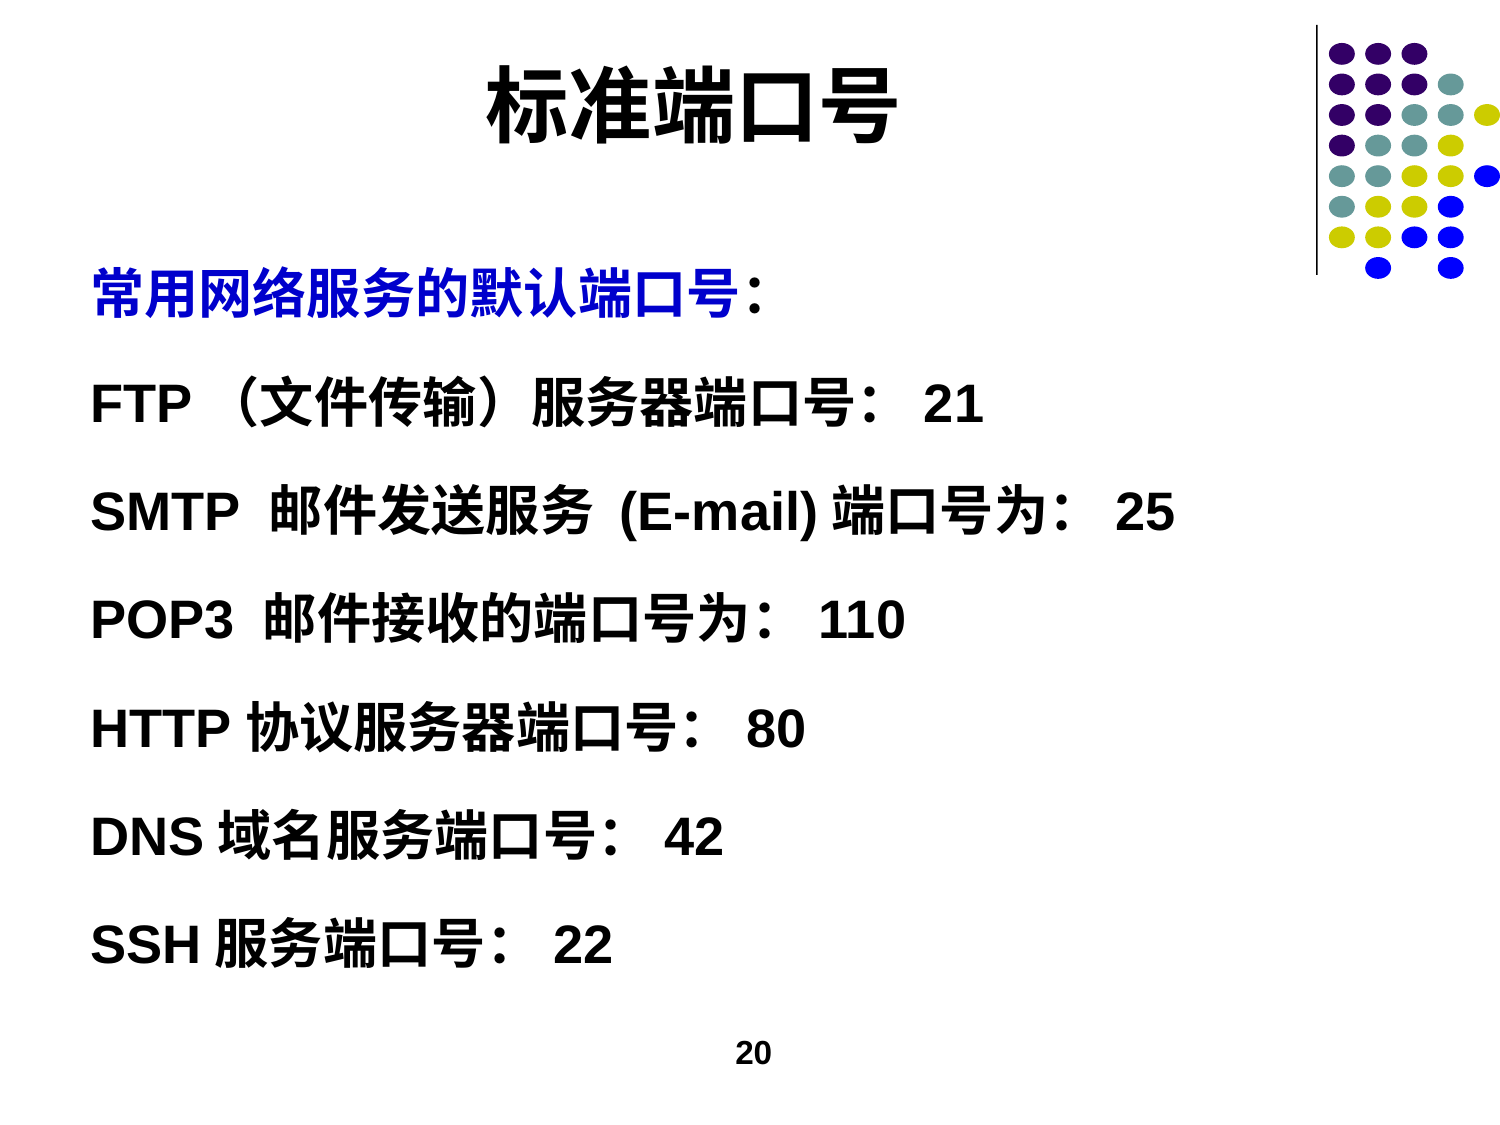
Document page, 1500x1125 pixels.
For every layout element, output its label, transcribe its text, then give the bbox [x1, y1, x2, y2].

list 常用网络服务的默认端口号： FTP（文件传输）服务器端口号：21 SMTP 邮件发送服务 (E-mail)端口号为：25 POP3 邮件接收的端口号为：110 HTTP协议服务器端口号：80 DNS域名服务端口号：42 SSH服务端口号：22 [74, 219, 1426, 1027]
slide_number 20 [578, 1023, 930, 1099]
title 标准端口号 [74, 19, 1313, 162]
